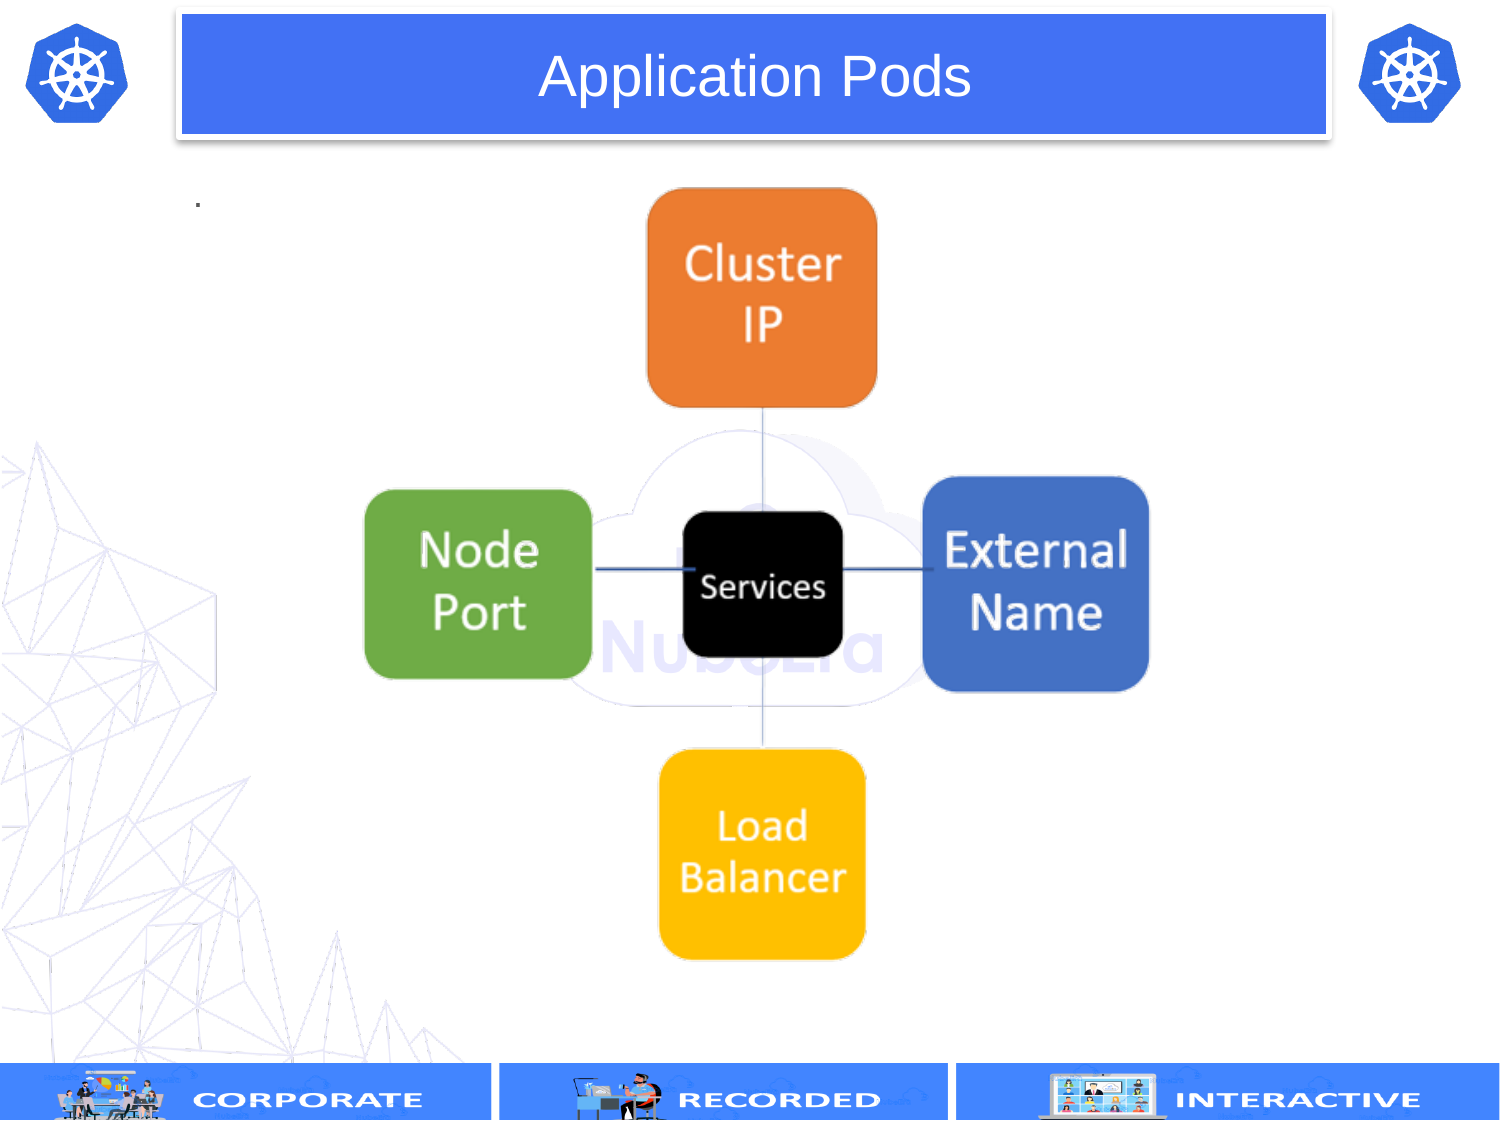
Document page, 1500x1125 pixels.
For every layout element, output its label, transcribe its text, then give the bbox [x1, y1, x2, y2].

picture [1357, 22, 1462, 124]
picture [0, 375, 1500, 1120]
list . [177, 148, 1329, 1053]
picture [329, 158, 1177, 967]
picture [24, 22, 129, 124]
title Application Pods [185, 10, 1329, 136]
